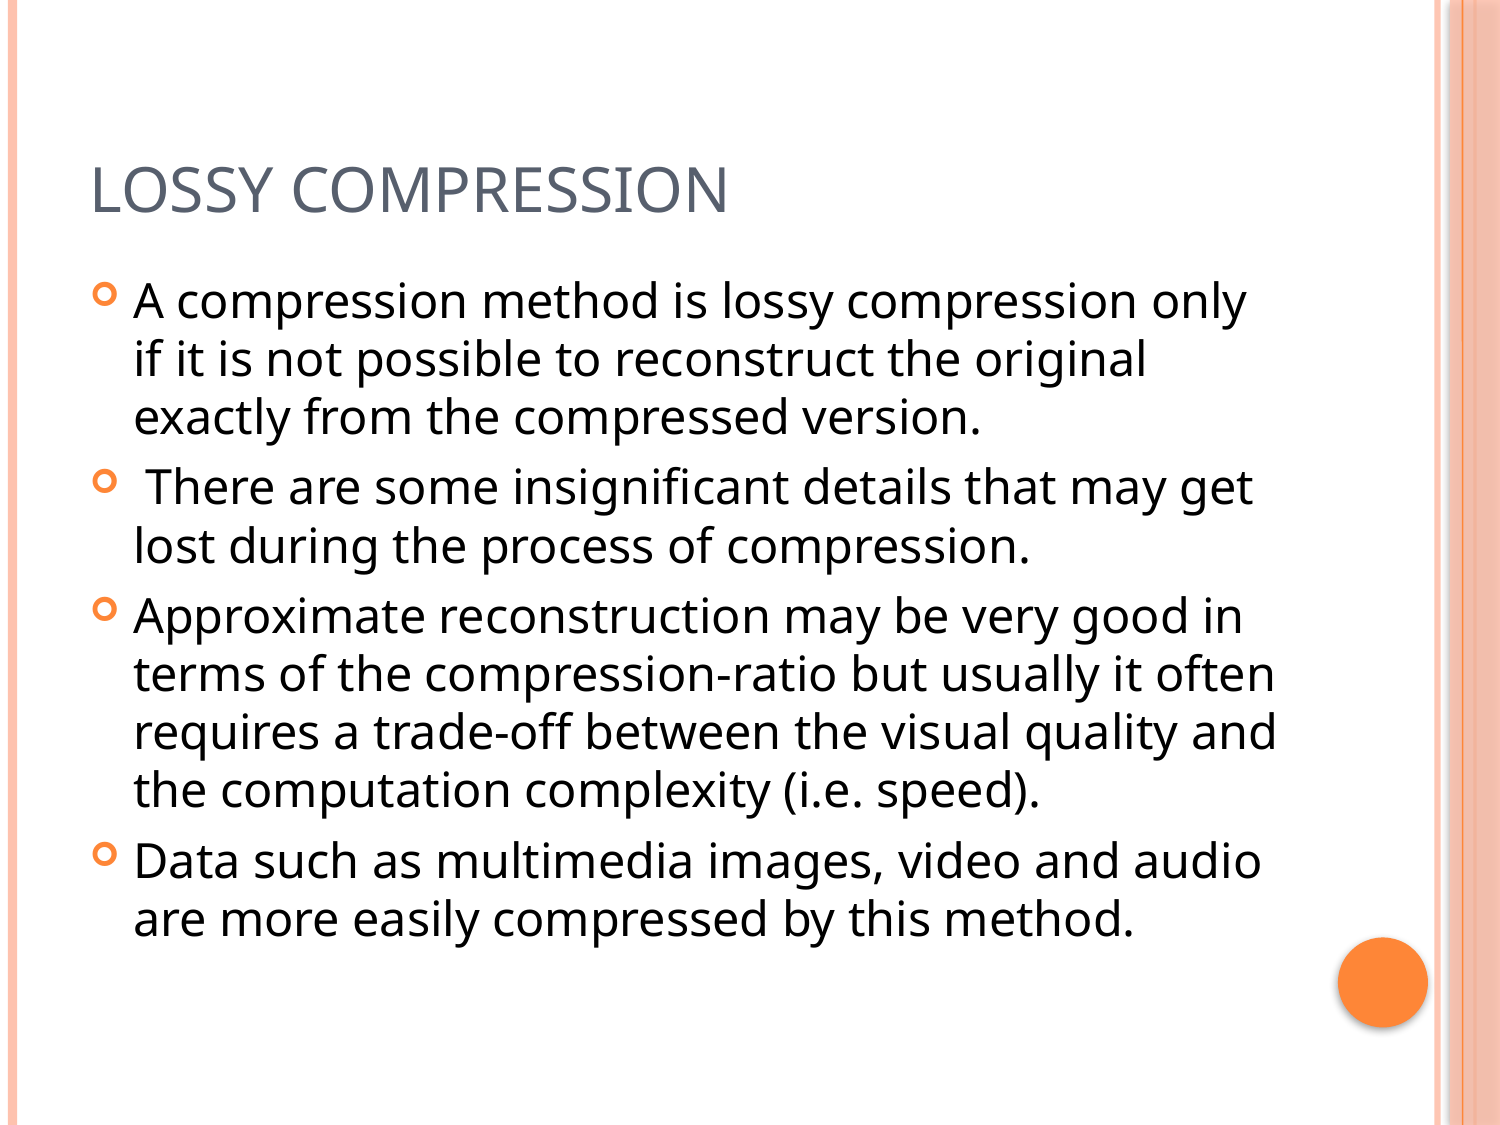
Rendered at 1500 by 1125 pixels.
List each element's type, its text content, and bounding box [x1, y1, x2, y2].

list A compression method is lossy compression only if it is not possible to reconstruct the original exactly from the compressed version. There are some insignificant details that may get lost during the process of compression. Approximate reconstruction may be very good in terms of the compression-ratio but usually it often requires a trade-off between the visual quality and the computation complexity (i.e. speed). Data such as multimedia images, video and audio are more easily compressed by this method. [75, 262, 1300, 1062]
title Lossy compression [75, 45, 1300, 233]
